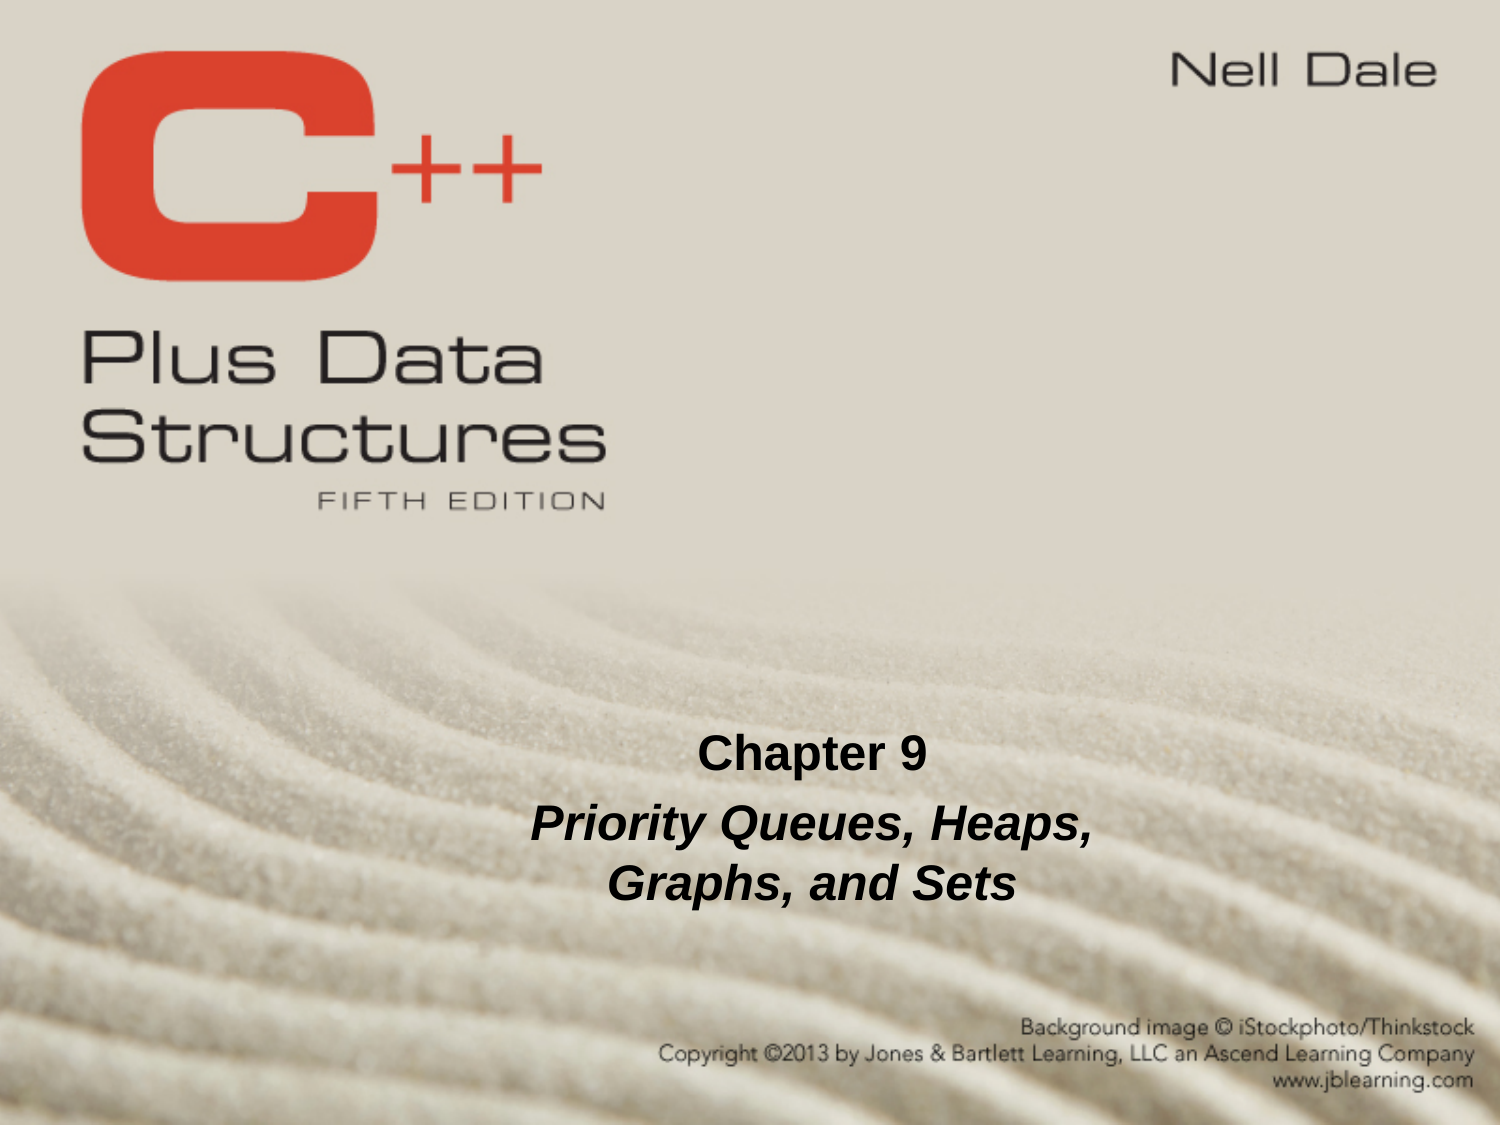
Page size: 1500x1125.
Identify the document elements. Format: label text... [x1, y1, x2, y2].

picture [0, 0, 1500, 1125]
subtitle Chapter 9 Priority Queues, Heaps, Graphs, and Sets [512, 712, 1113, 950]
